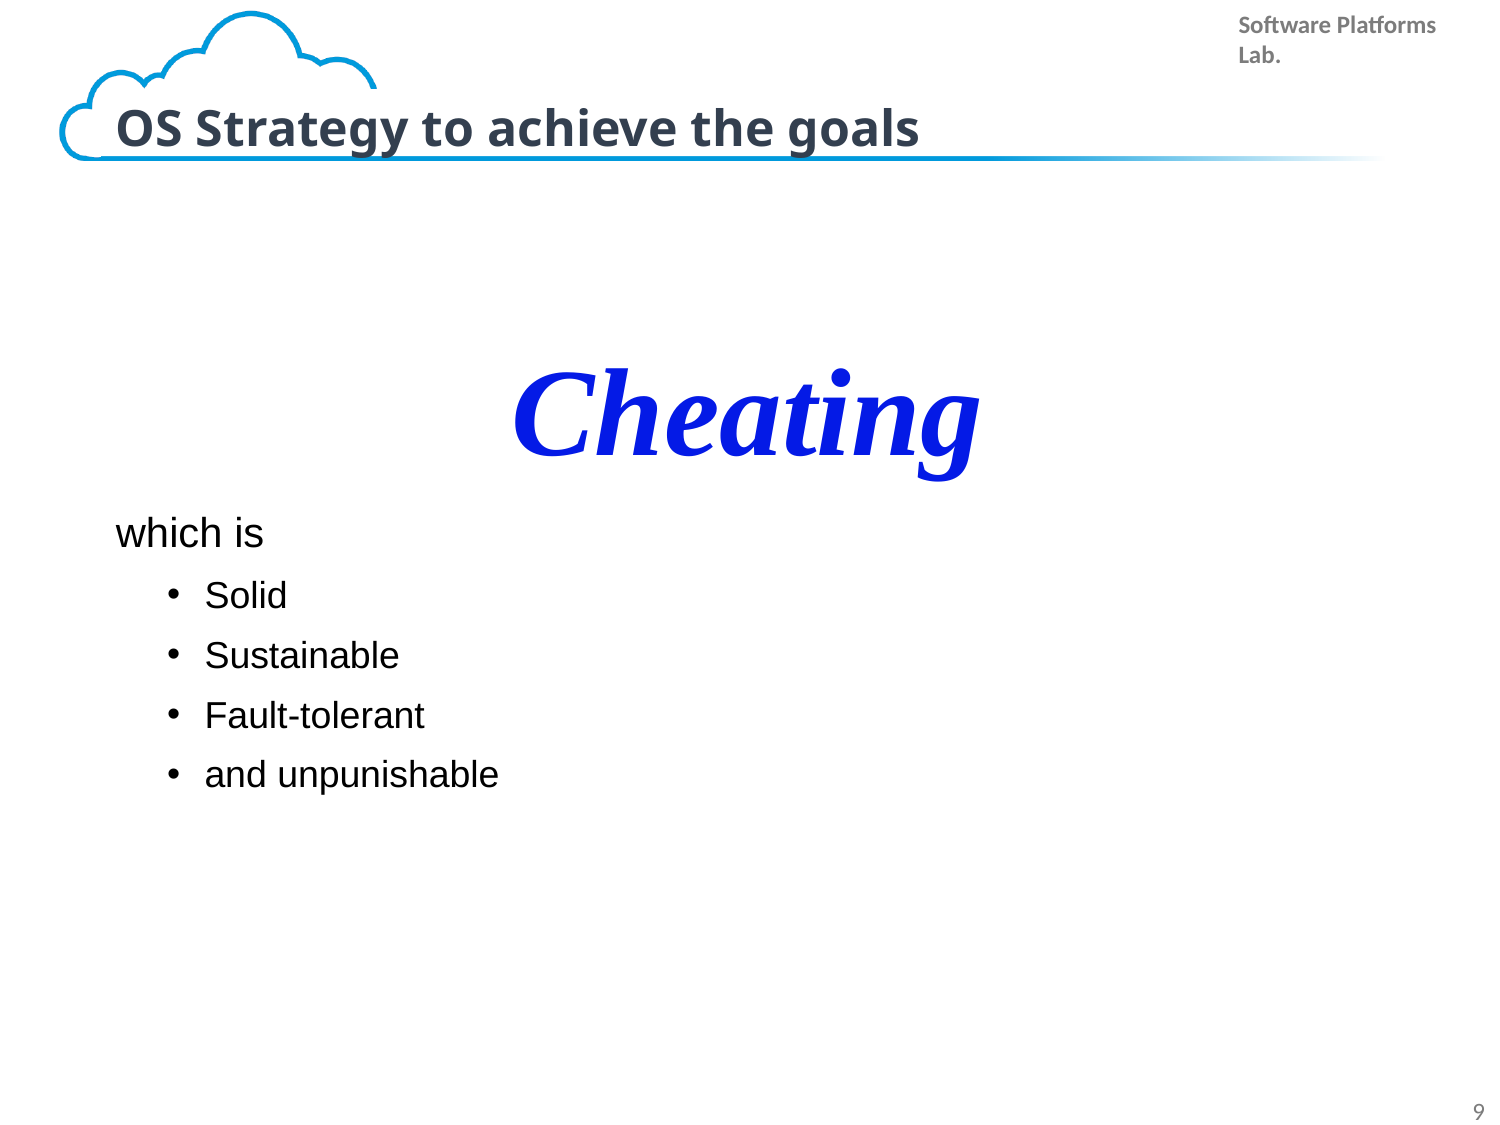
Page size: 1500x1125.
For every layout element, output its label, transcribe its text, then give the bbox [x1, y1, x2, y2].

title OS Strategy to achieve the goals [100, 89, 1395, 157]
list Cheating which is Solid Sustainable Fault-tolerant and unpunishable [100, 307, 1395, 974]
picture [49, 2, 400, 161]
picture [66, 17, 370, 157]
